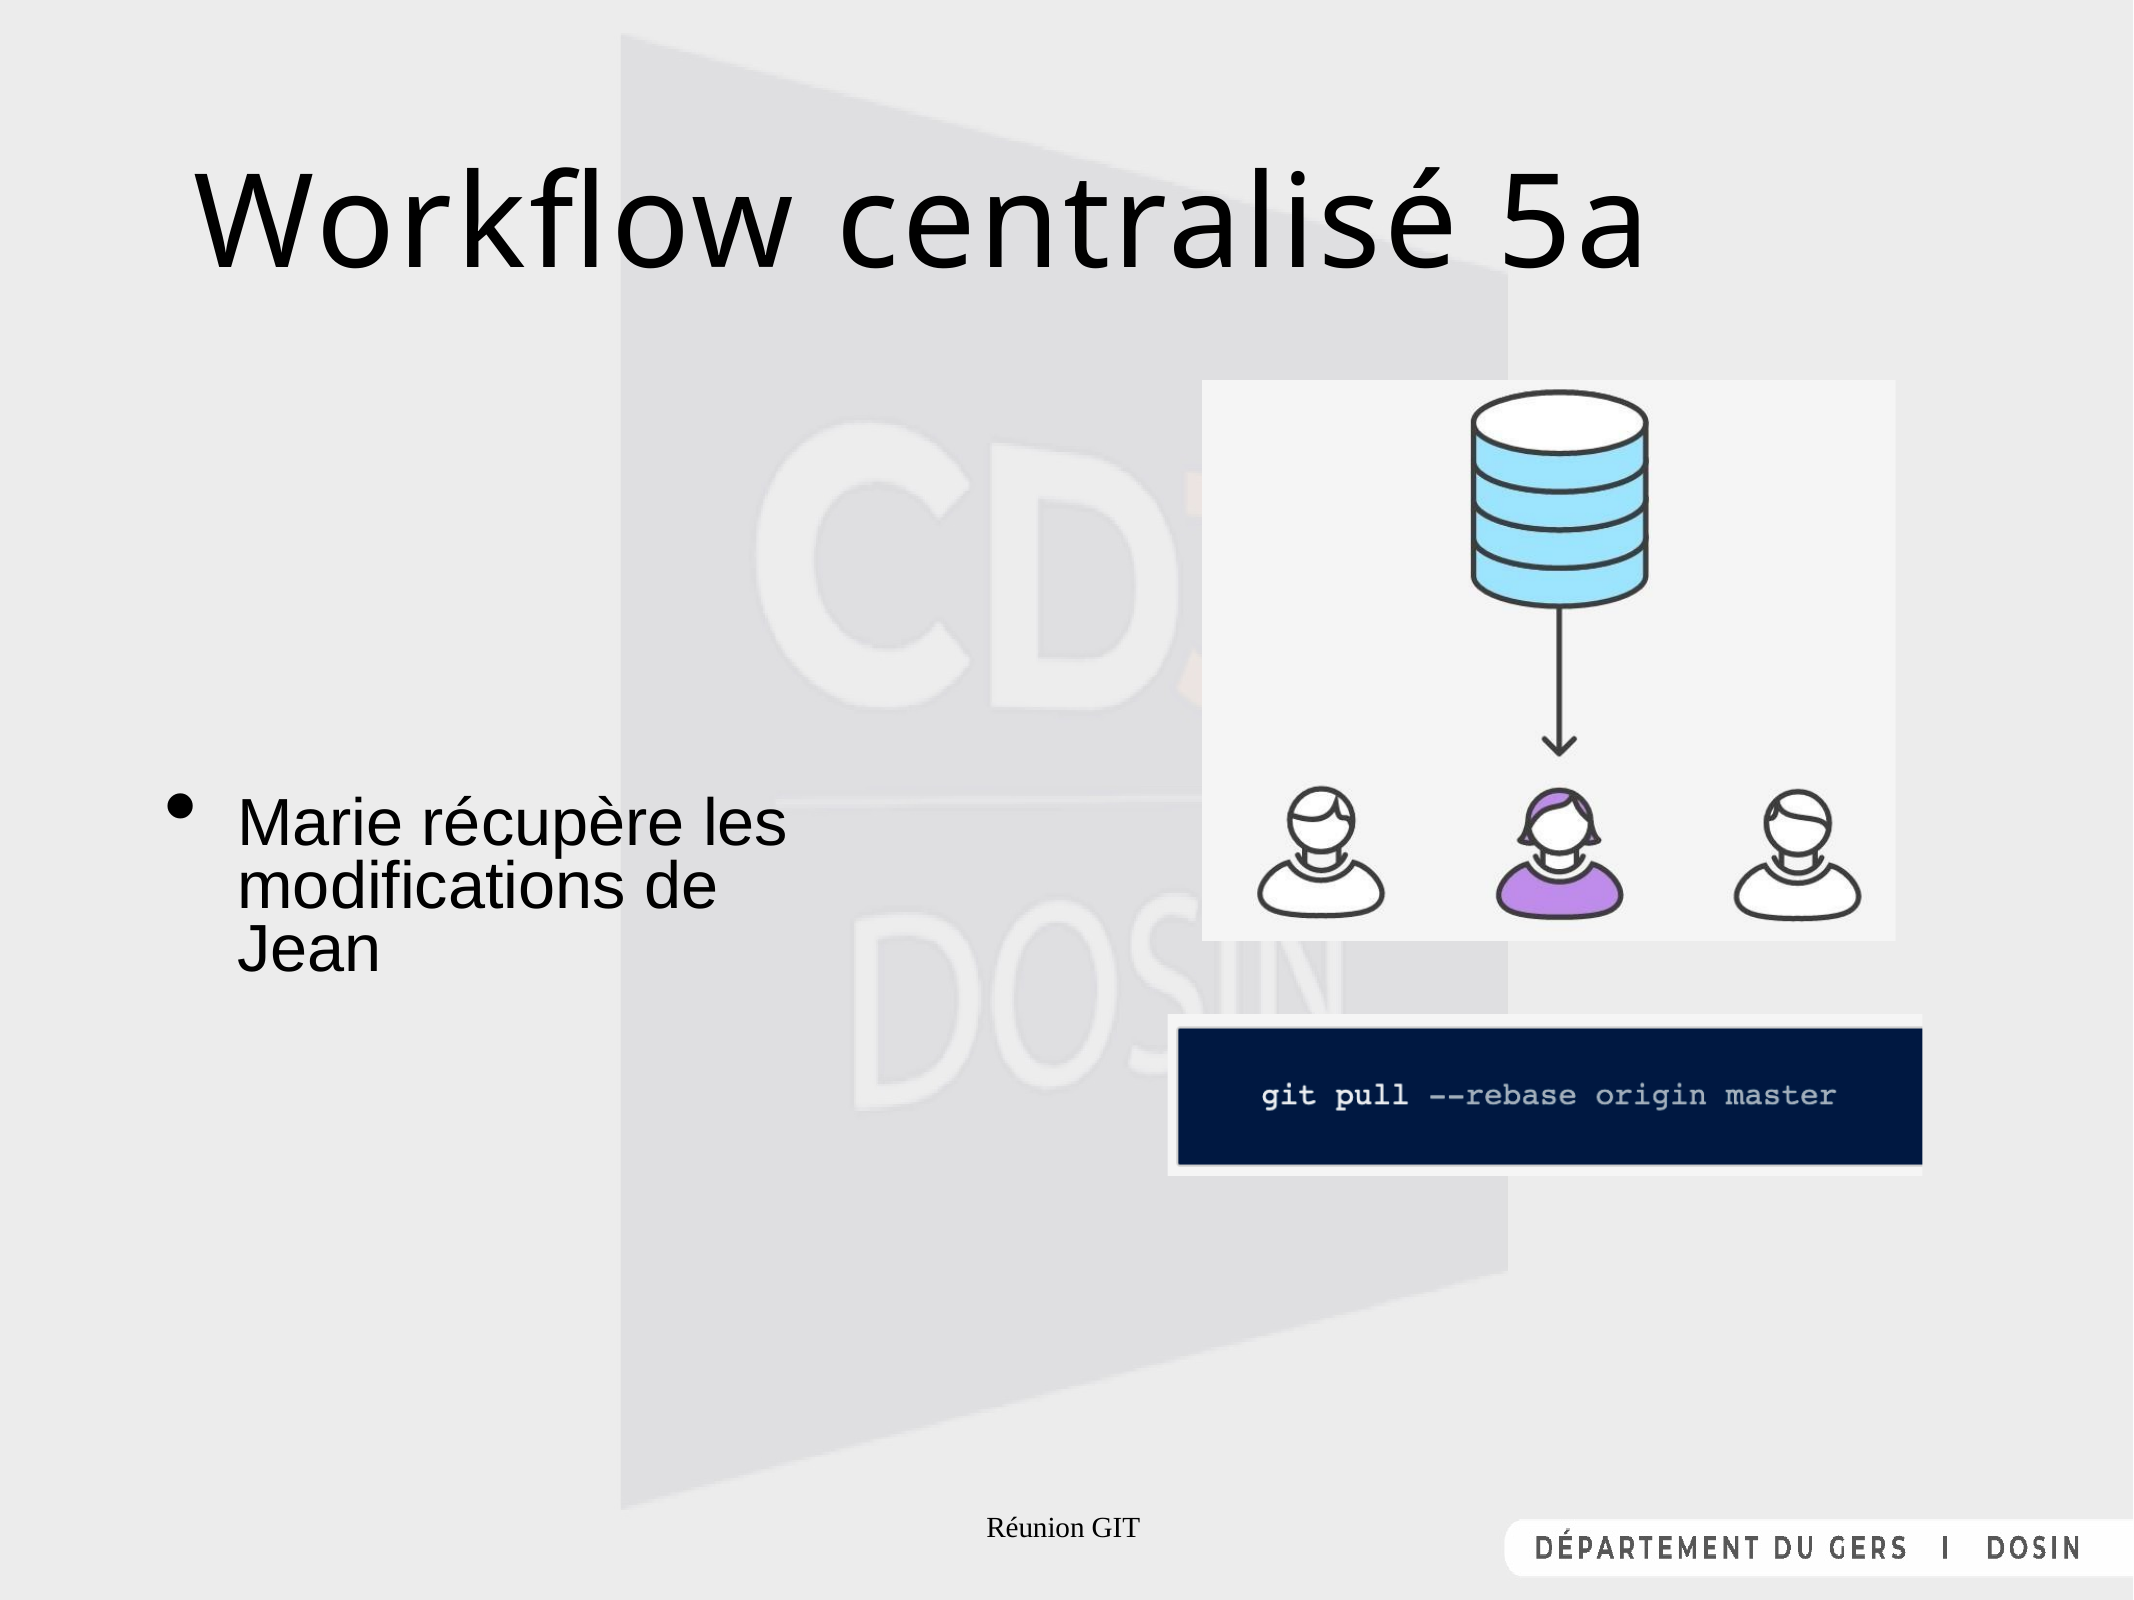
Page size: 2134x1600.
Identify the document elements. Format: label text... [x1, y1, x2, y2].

footer Réunion GIT [706, 1482, 1427, 1569]
title Workflow centralisé 5a [191, 79, 1947, 350]
text_box [1202, 380, 1896, 941]
picture [0, 0, 2134, 1600]
text_box [1167, 1014, 1923, 1176]
text_box Marie récupère les modifications de Jean [162, 776, 894, 984]
